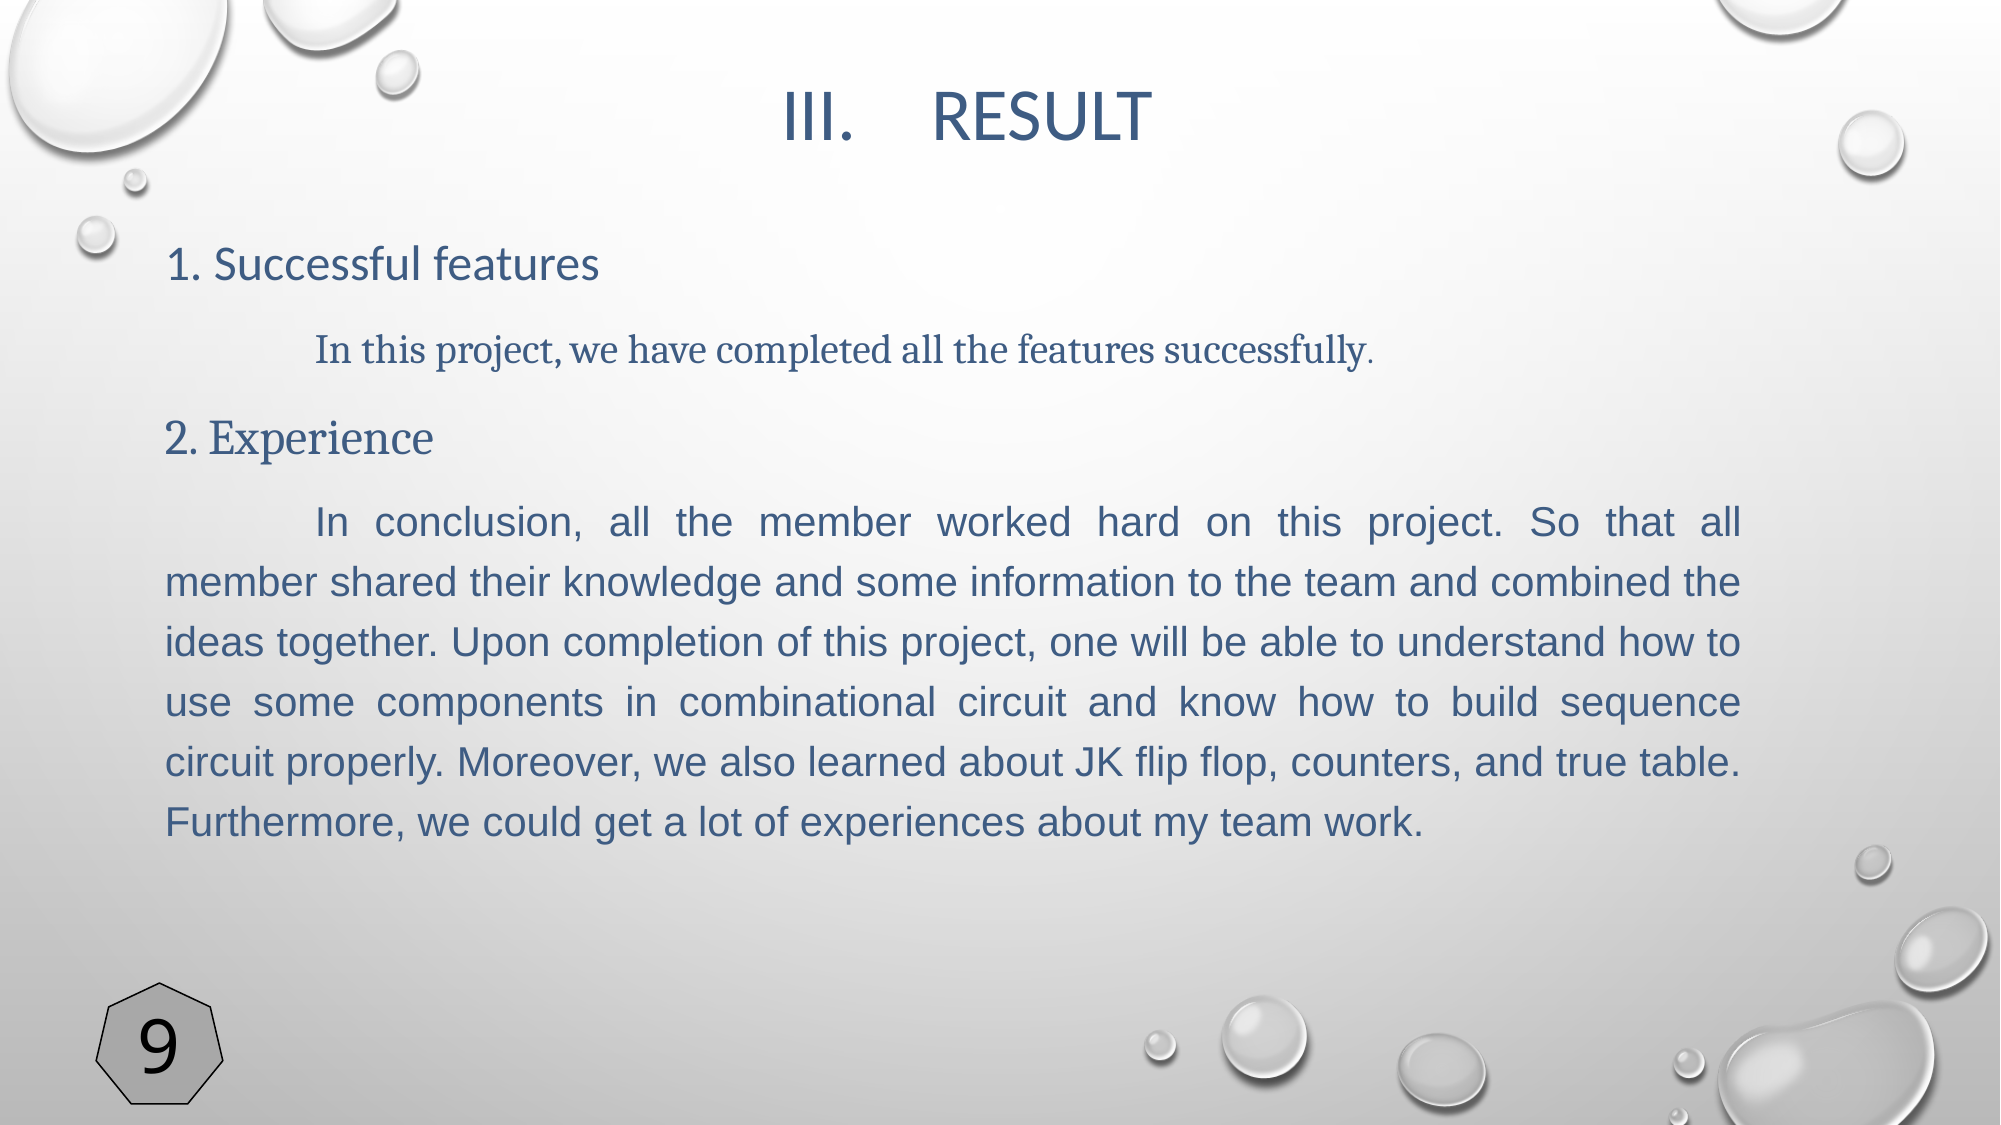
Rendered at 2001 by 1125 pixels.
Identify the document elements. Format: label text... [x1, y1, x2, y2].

picture [0, 0, 2000, 1125]
list 1. Successful features In this project, we have completed all the features successfully. 2. Experience In conclusion, all the member worked hard on this project. So that all member shared their knowledge and some information to the team and combined the ideas together. Upon completion of this project, one will be able to understand how to use some components in combinational circuit and know how to build sequence circuit properly. Moreover, we also learned about JK flip flop, counters, and true table. Furthermore, we could get a lot of experiences about my team work. [149, 211, 1758, 1013]
title III. Result [454, 20, 1480, 211]
text_box 9 [95, 982, 224, 1105]
